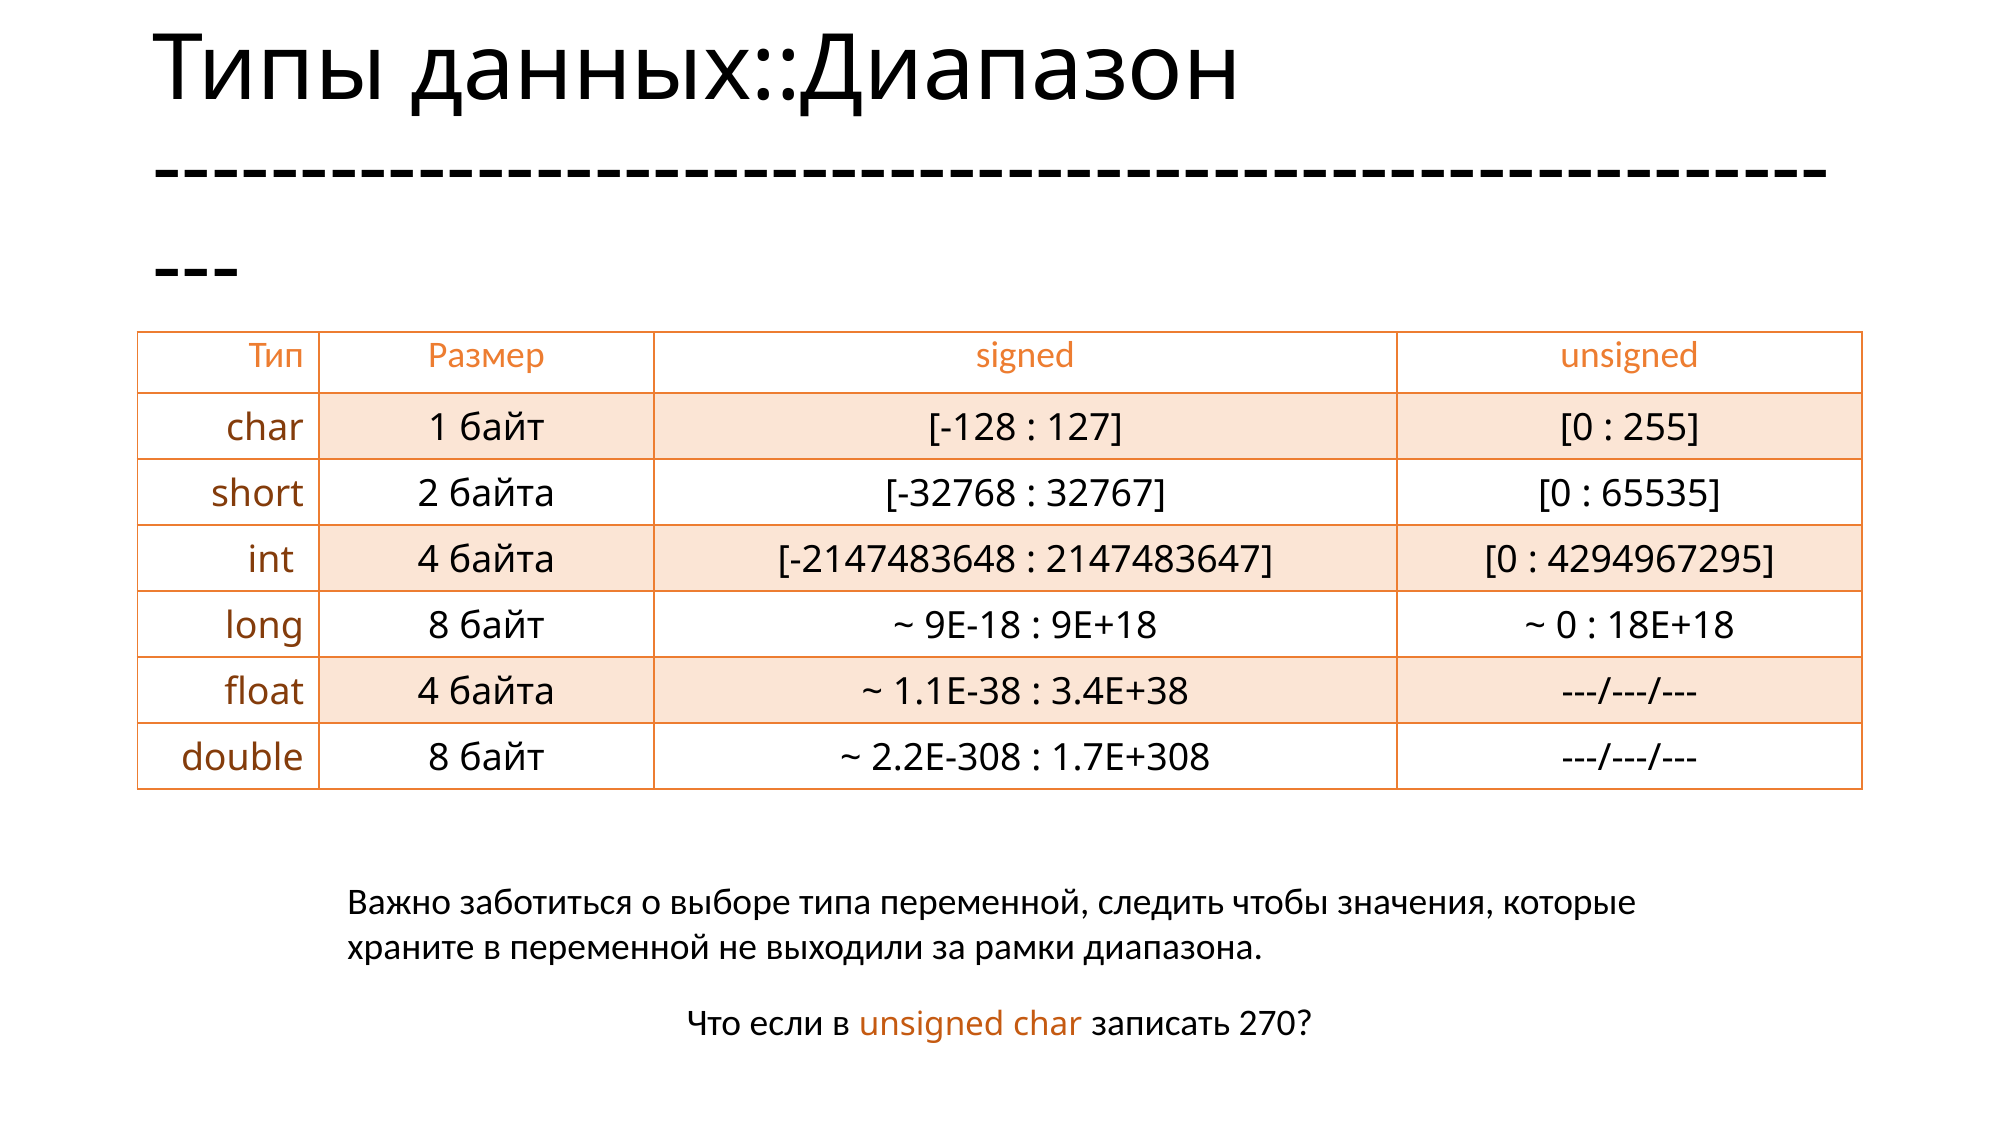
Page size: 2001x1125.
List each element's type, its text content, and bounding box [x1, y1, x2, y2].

title Типы данных::Диапазон ------------------------------------------------------------ [137, 59, 1863, 278]
table_cell [-128 : 127] [655, 394, 1396, 458]
table_cell float [138, 658, 318, 722]
table_cell long [138, 592, 318, 656]
table_header unsigned [1398, 333, 1861, 392]
table_cell [0 : 65535] [1398, 460, 1861, 524]
table_cell ---/---/--- [1398, 658, 1861, 722]
table_cell double [138, 724, 318, 788]
table_cell 4 байта [320, 526, 653, 590]
table_cell ~ 0 : 18E+18 [1398, 592, 1861, 656]
table_cell [0 : 255] [1398, 394, 1861, 458]
table_cell short [138, 460, 318, 524]
text_box Что если в unsigned char записать 270? [671, 990, 1328, 1051]
table_cell 2 байта [320, 460, 653, 524]
table_cell 1 байт [320, 394, 653, 458]
table_cell ~ 2.2E-308 : 1.7E+308 [655, 724, 1396, 788]
table_cell int [138, 526, 318, 590]
table_cell ~ 9E-18 : 9E+18 [655, 592, 1396, 656]
table_cell [-32768 : 32767] [655, 460, 1396, 524]
table_cell ~ 1.1E-38 : 3.4E+38 [655, 658, 1396, 722]
table_header Тип [138, 333, 318, 392]
table_cell 4 байта [320, 658, 653, 722]
table_header signed [655, 333, 1396, 392]
table_cell ---/---/--- [1398, 724, 1861, 788]
table_cell 8 байт [320, 592, 653, 656]
table_cell [0 : 4294967295] [1398, 526, 1861, 590]
table_cell [-2147483648 : 2147483647] [655, 526, 1396, 590]
table_cell 8 байт [320, 724, 653, 788]
text_box Важно заботиться о выборе типа переменной, следить чтобы значения, которые храните в переменной не выходили за рамки диапазона. [332, 869, 1742, 1020]
table_cell char [138, 394, 318, 458]
table_header Размер [320, 333, 653, 392]
